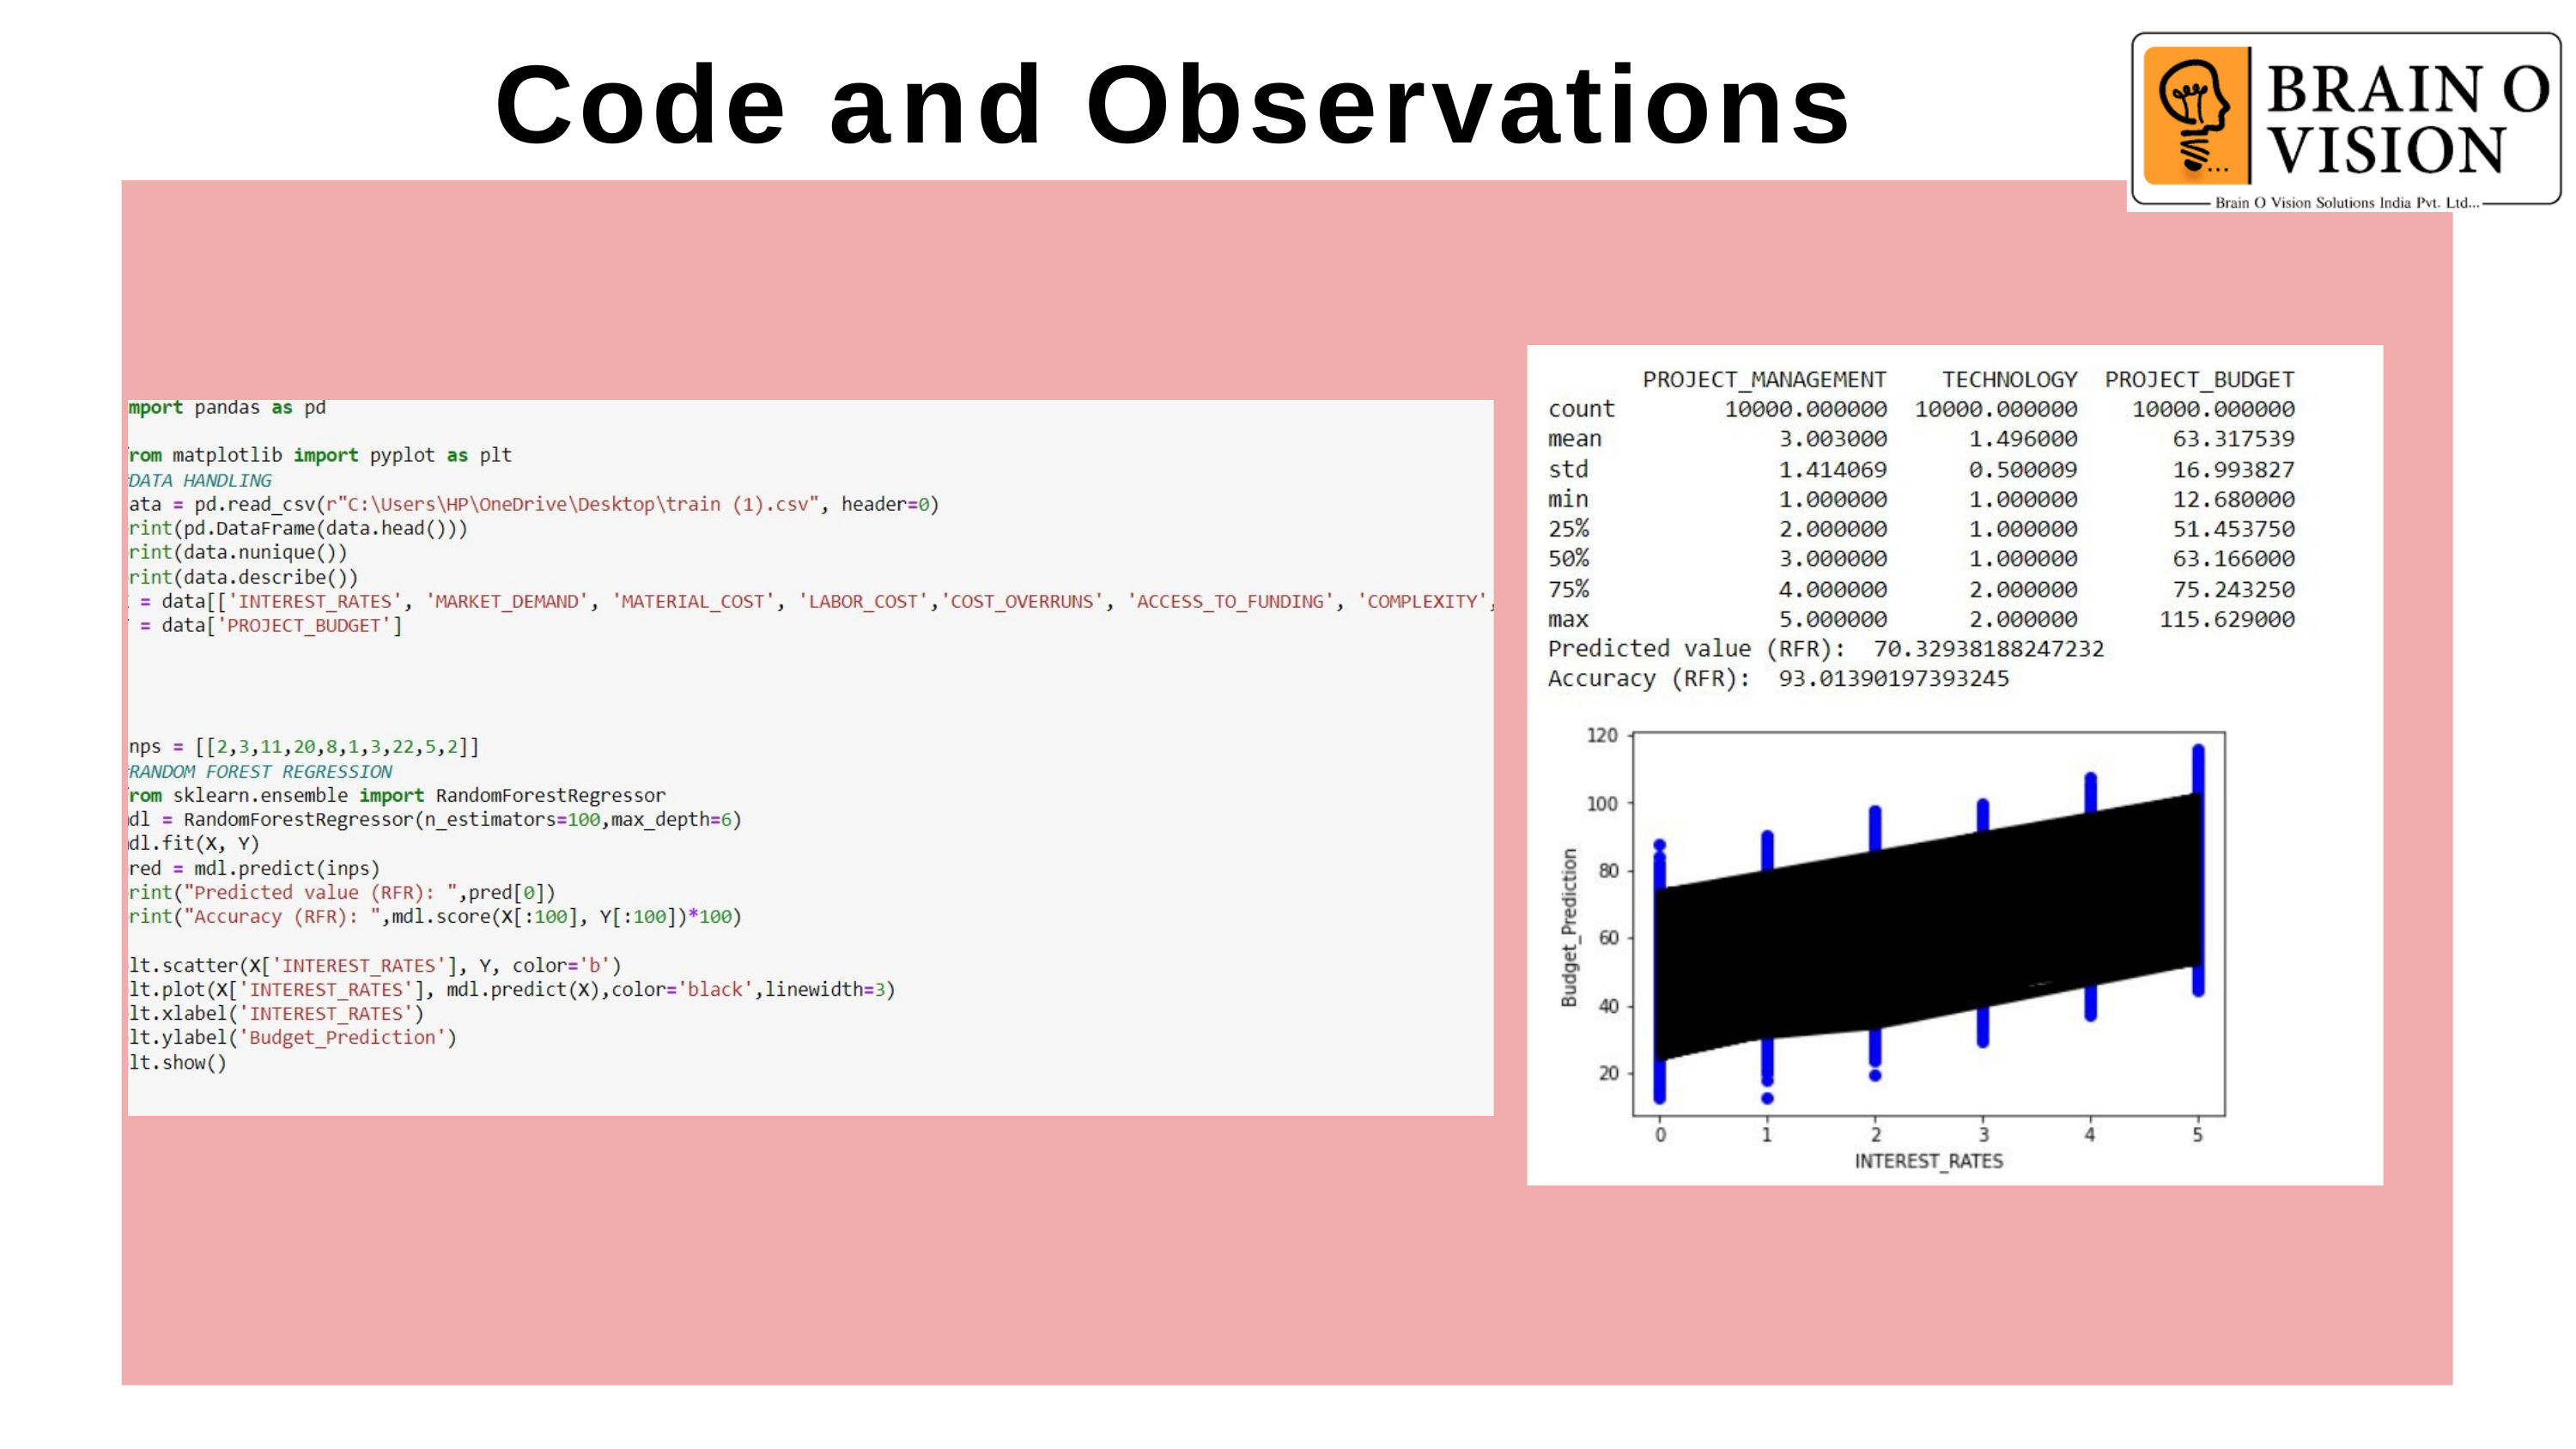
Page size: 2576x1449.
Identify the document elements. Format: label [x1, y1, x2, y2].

text_box [121, 26, 2569, 1386]
